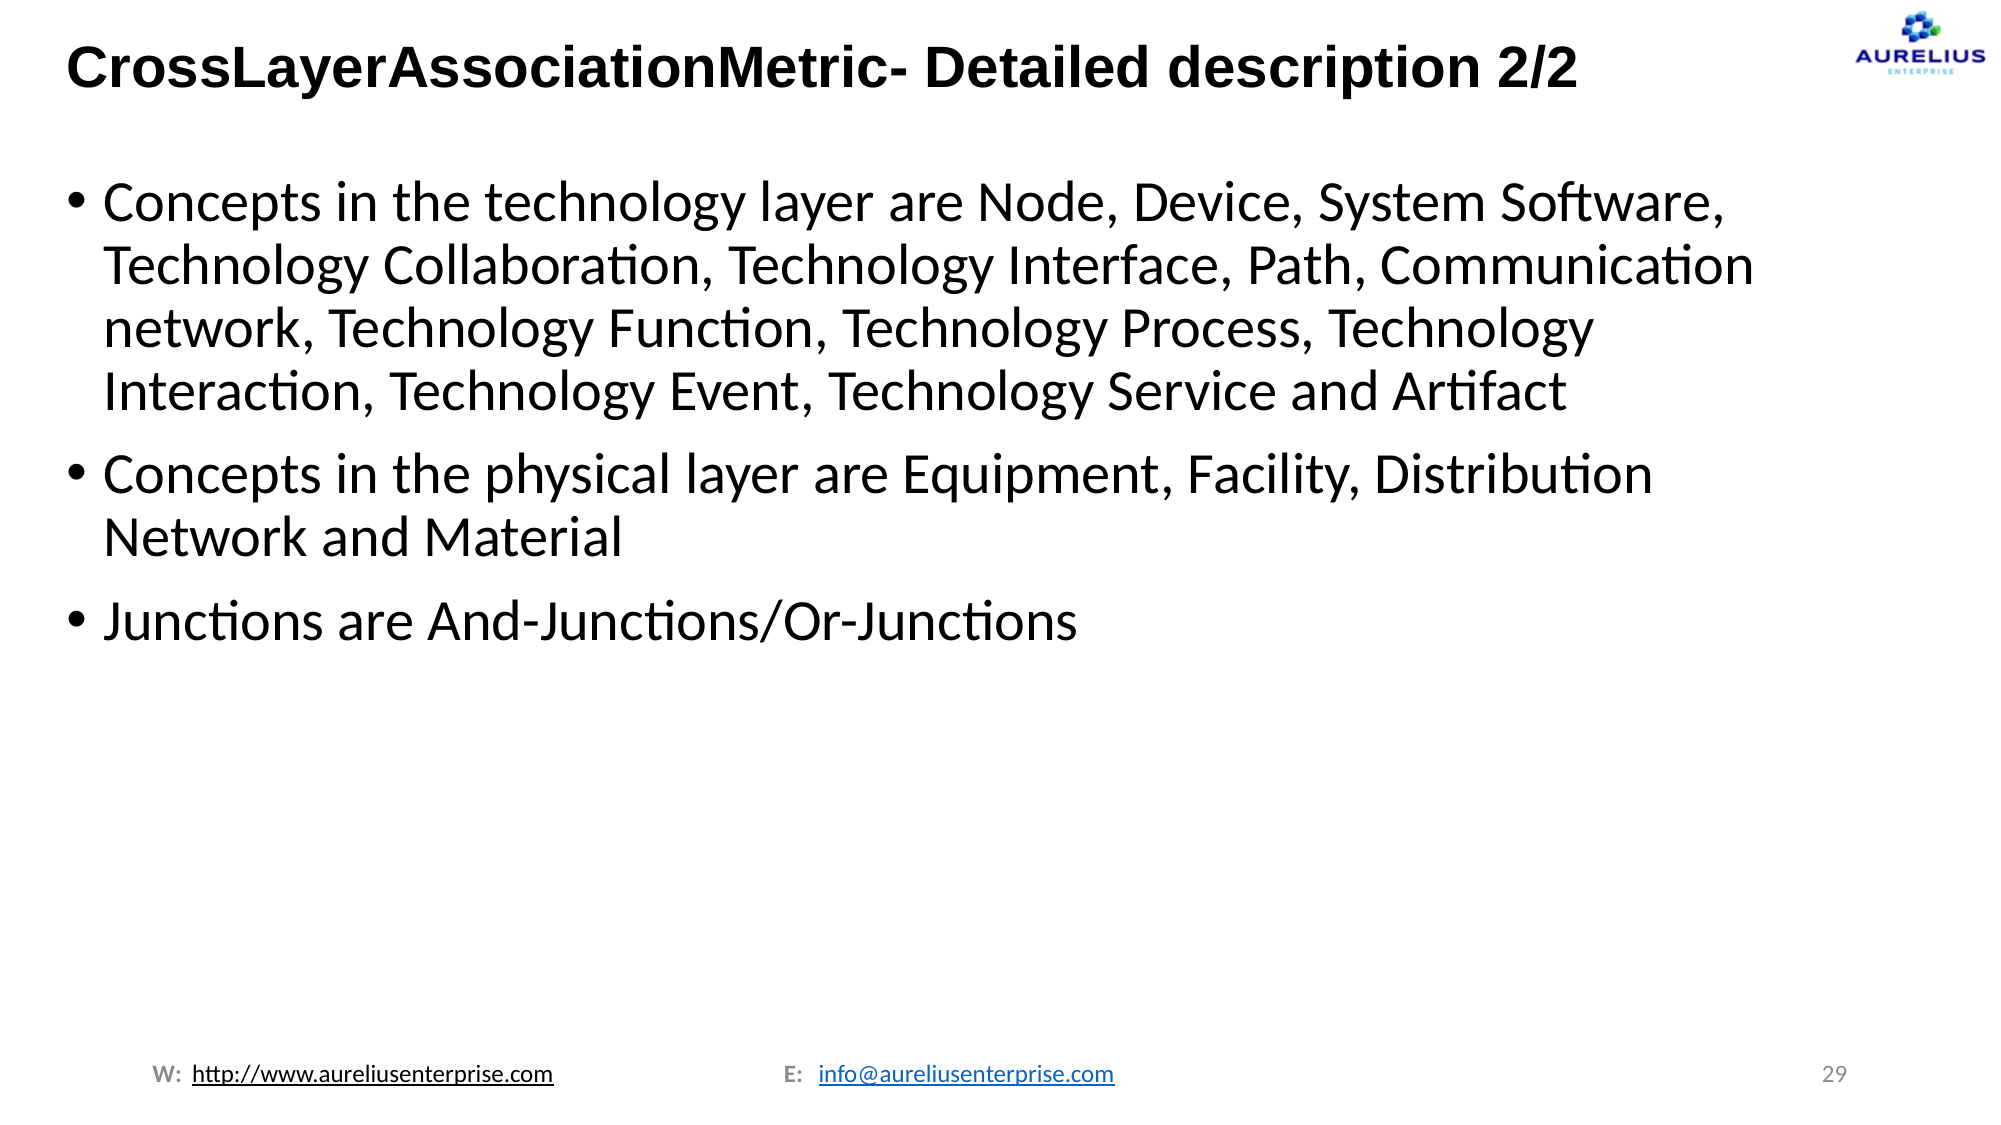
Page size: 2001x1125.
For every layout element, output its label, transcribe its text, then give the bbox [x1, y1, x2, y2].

picture [1842, 0, 2000, 85]
title CrossLayerAssociationMetric- Detailed description 2/2 [51, 0, 1842, 137]
slide_number 29 [1412, 1042, 1863, 1103]
list Concepts in the technology layer are Node, Device, System Software, Technology Collaboration, Technology Interface, Path, Communication network, Technology Function, Technology Process, Technology Interaction, Technology Event, Technology Service and Artifact Concepts in the physical layer are Equipment, Facility, Distribution Network and Material Junctions are And-Junctions/Or-Junctions [51, 163, 1863, 1013]
slide_number W: [137, 1042, 588, 1103]
footer E: [768, 1042, 1338, 1103]
